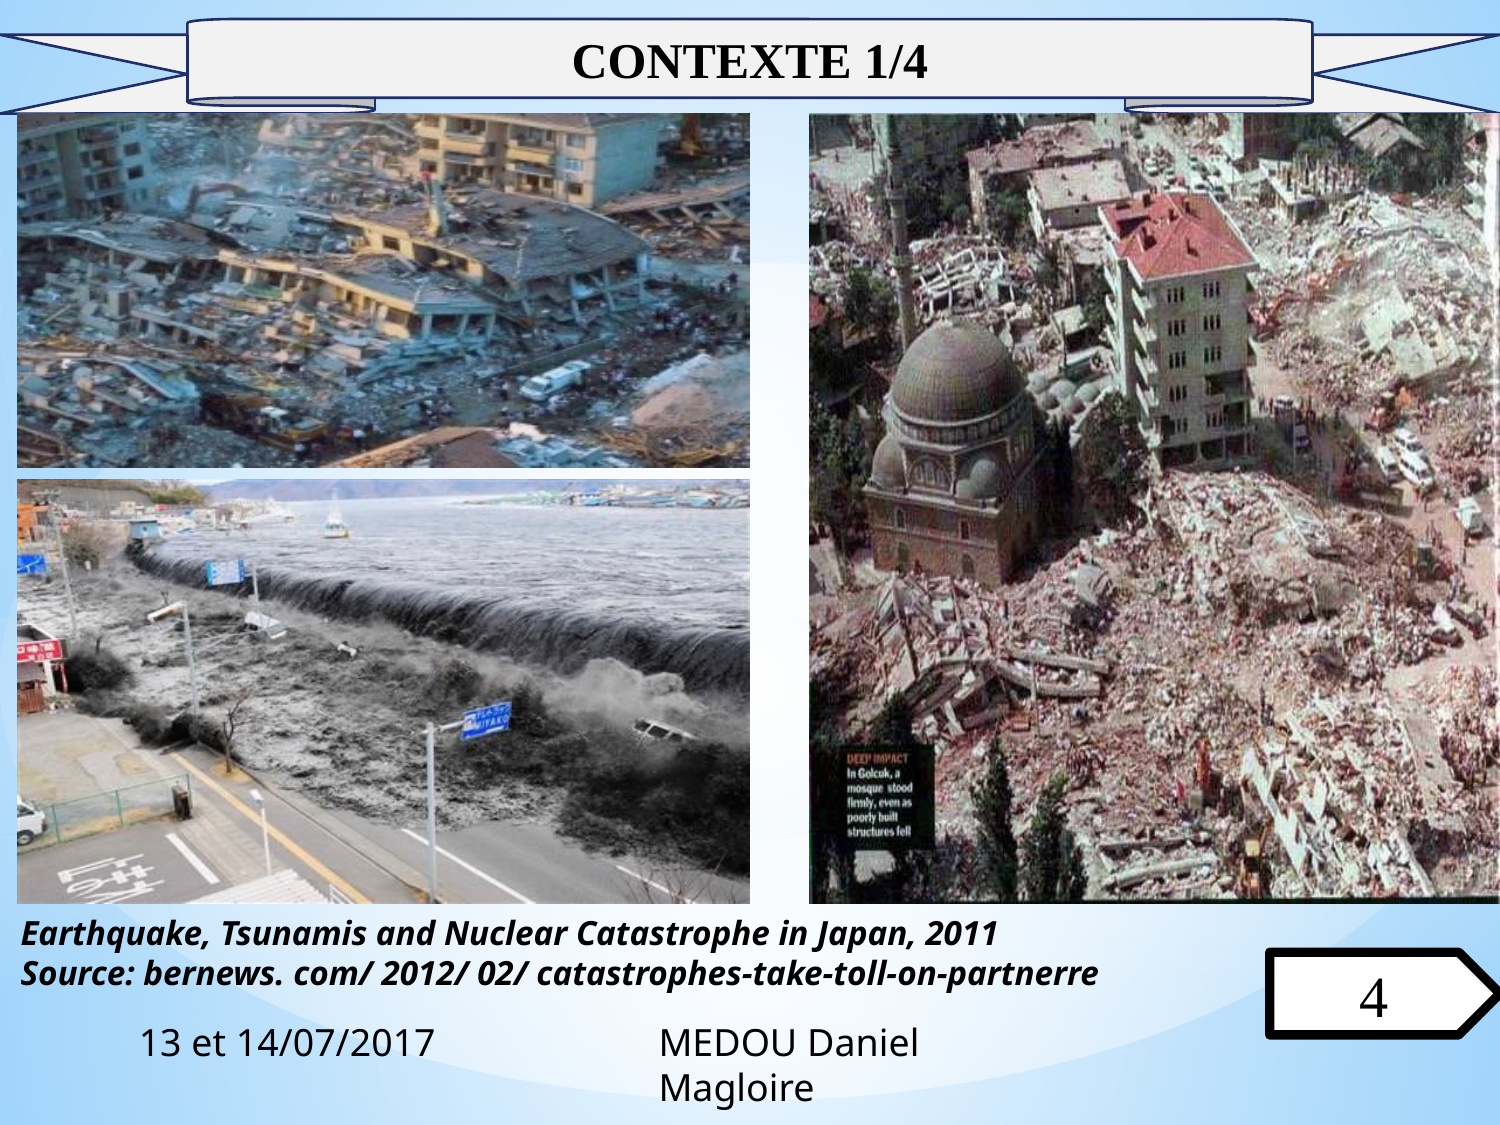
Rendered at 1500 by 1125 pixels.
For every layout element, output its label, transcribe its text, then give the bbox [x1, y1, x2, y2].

text_box CONTEXTE 1/4 [0, 17, 1500, 115]
text_box MEDOU Daniel Magloire [643, 1011, 1081, 1117]
picture [808, 113, 1500, 904]
picture [17, 479, 751, 904]
picture [17, 113, 751, 469]
text_box 4 [1268, 950, 1500, 1037]
text_box 13 et 14/07/2017 [123, 1011, 491, 1072]
text_box Earthquake, Tsunamis and Nuclear Catastrophe in Japan, 2011 Source: bernews. com/ 2012/ 02/ catastrophes-take-toll-on-partnerre [5, 905, 1187, 1045]
